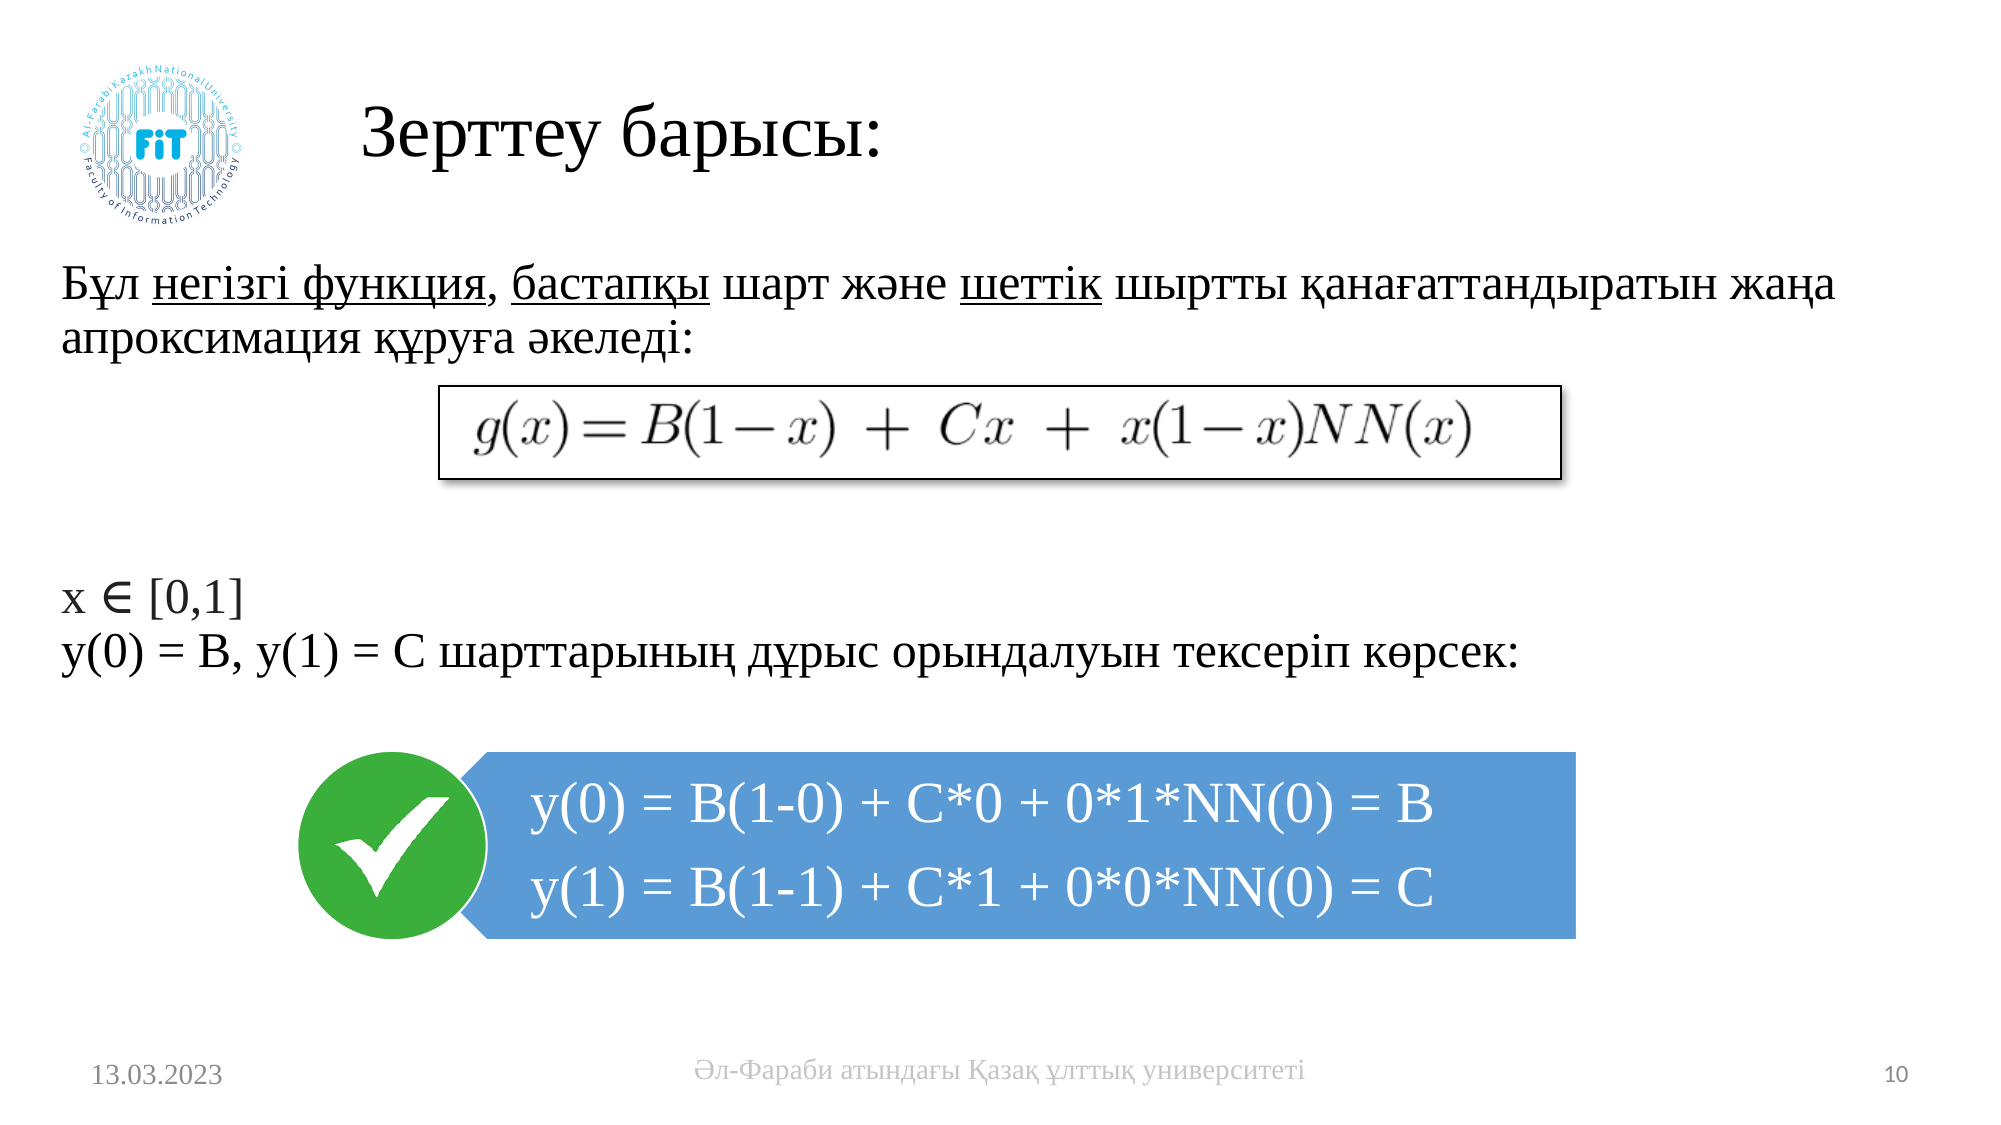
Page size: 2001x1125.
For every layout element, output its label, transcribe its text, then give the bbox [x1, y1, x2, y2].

text_box x ∈ [0,1] y(0) = B, y(1) = C шарттарының дұрыс орындалуын тексеріп көрсек: [46, 562, 1954, 701]
footer Әл-Фараби атындағы Қазақ ұлттық университеті [662, 1042, 1338, 1103]
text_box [46, 750, 1829, 941]
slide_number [75, 1042, 523, 1103]
picture [75, 59, 246, 232]
title Зерттеу барысы: [345, 46, 1924, 218]
list Бұл негізгі функция, бастапқы шарт және шеттік шыртты қанағаттандыратын жаңа апроксимация құруға әкеледі: [46, 249, 1954, 388]
slide_number 10 [1477, 1042, 1924, 1103]
picture [439, 387, 1560, 478]
